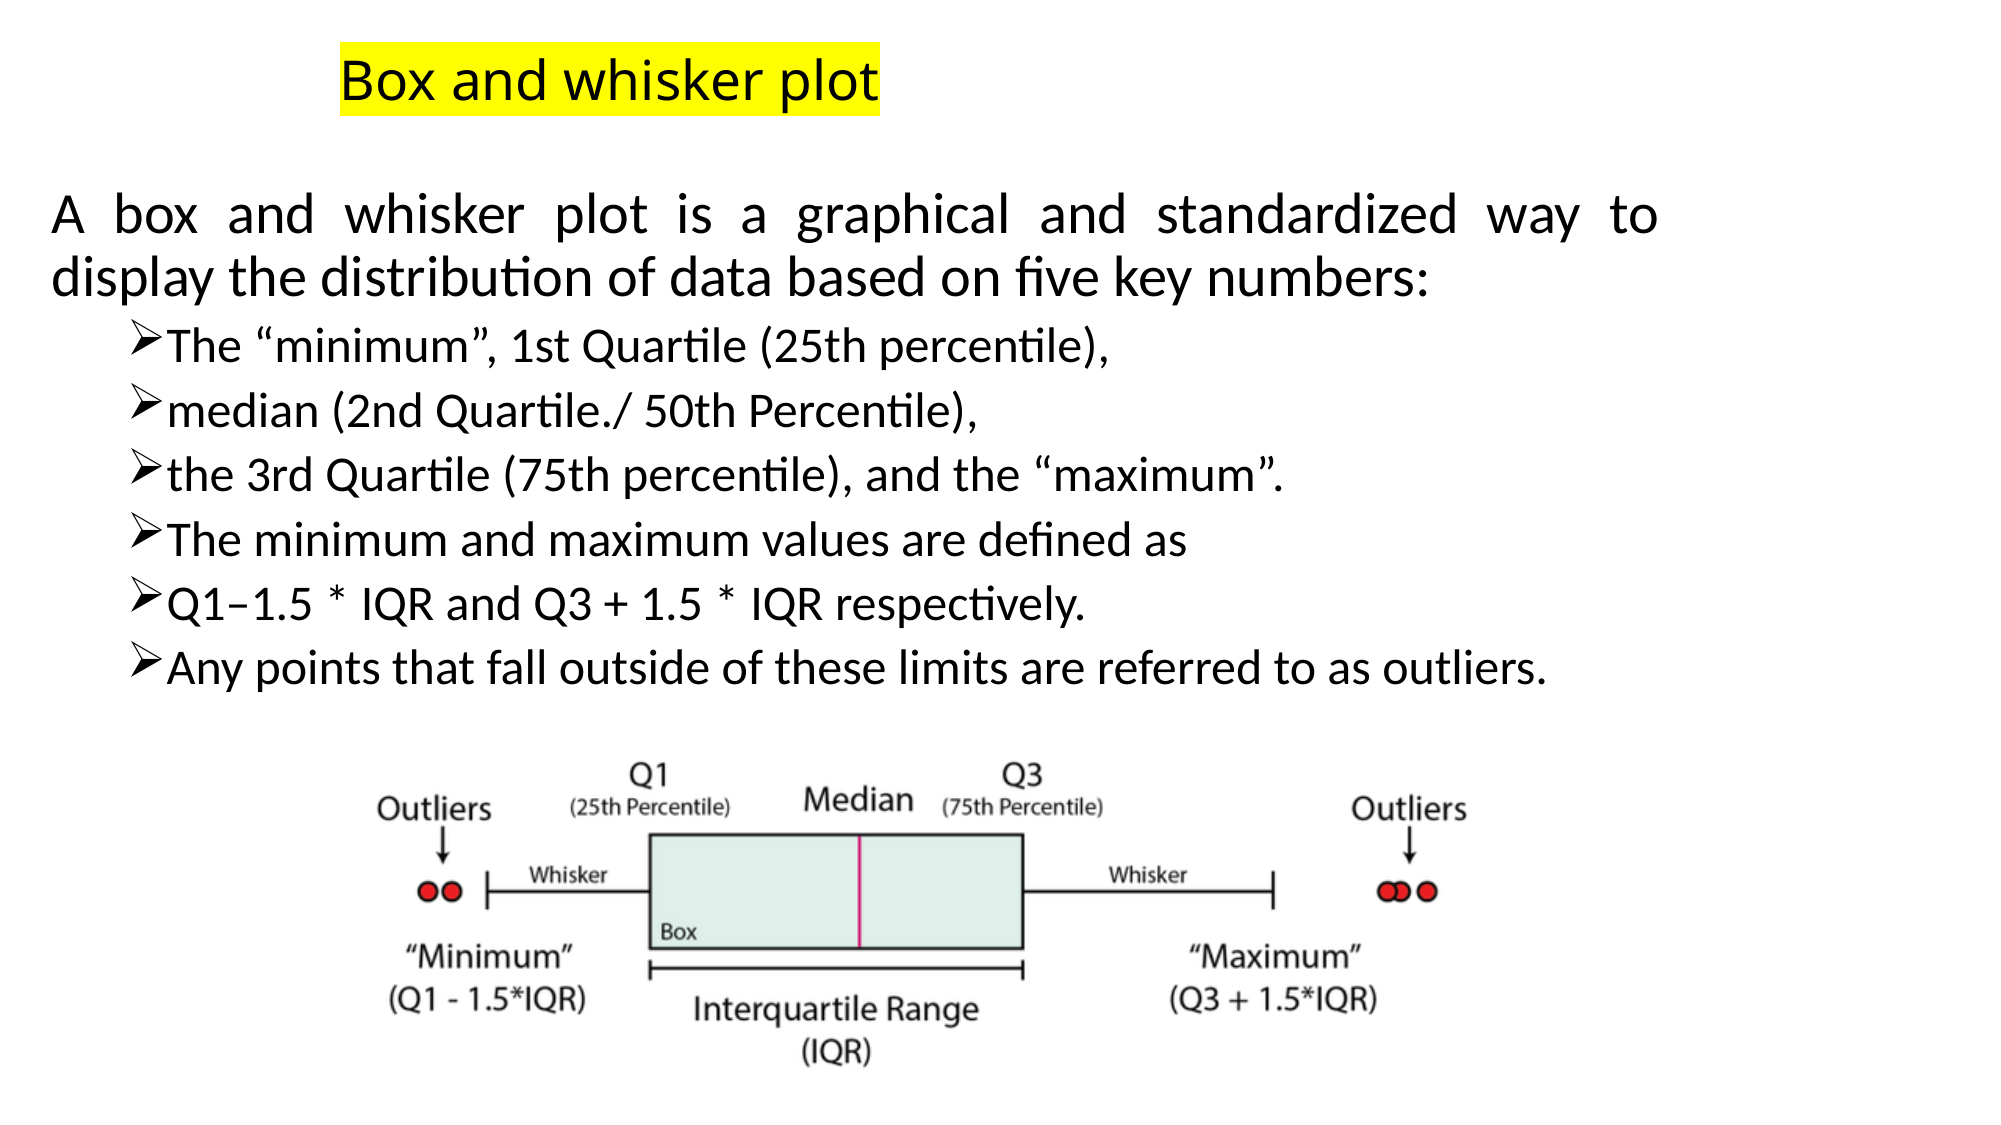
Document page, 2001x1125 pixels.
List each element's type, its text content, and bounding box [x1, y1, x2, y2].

list A box and whisker plot is a graphical and standardized way to display the distribution of data based on five key numbers: The “minimum”, 1st Quartile (25th percentile), median (2nd Quartile./ 50th Percentile), the 3rd Quartile (75th percentile), and the “maximum”. The minimum and maximum values are defined as Q1–1.5 * IQR and Q3 + 1.5 * IQR respectively. Any points that fall outside of these limits are referred to as outliers. [36, 176, 1675, 1005]
title Box and whisker plot [324, 45, 1675, 121]
picture [324, 711, 1505, 1080]
